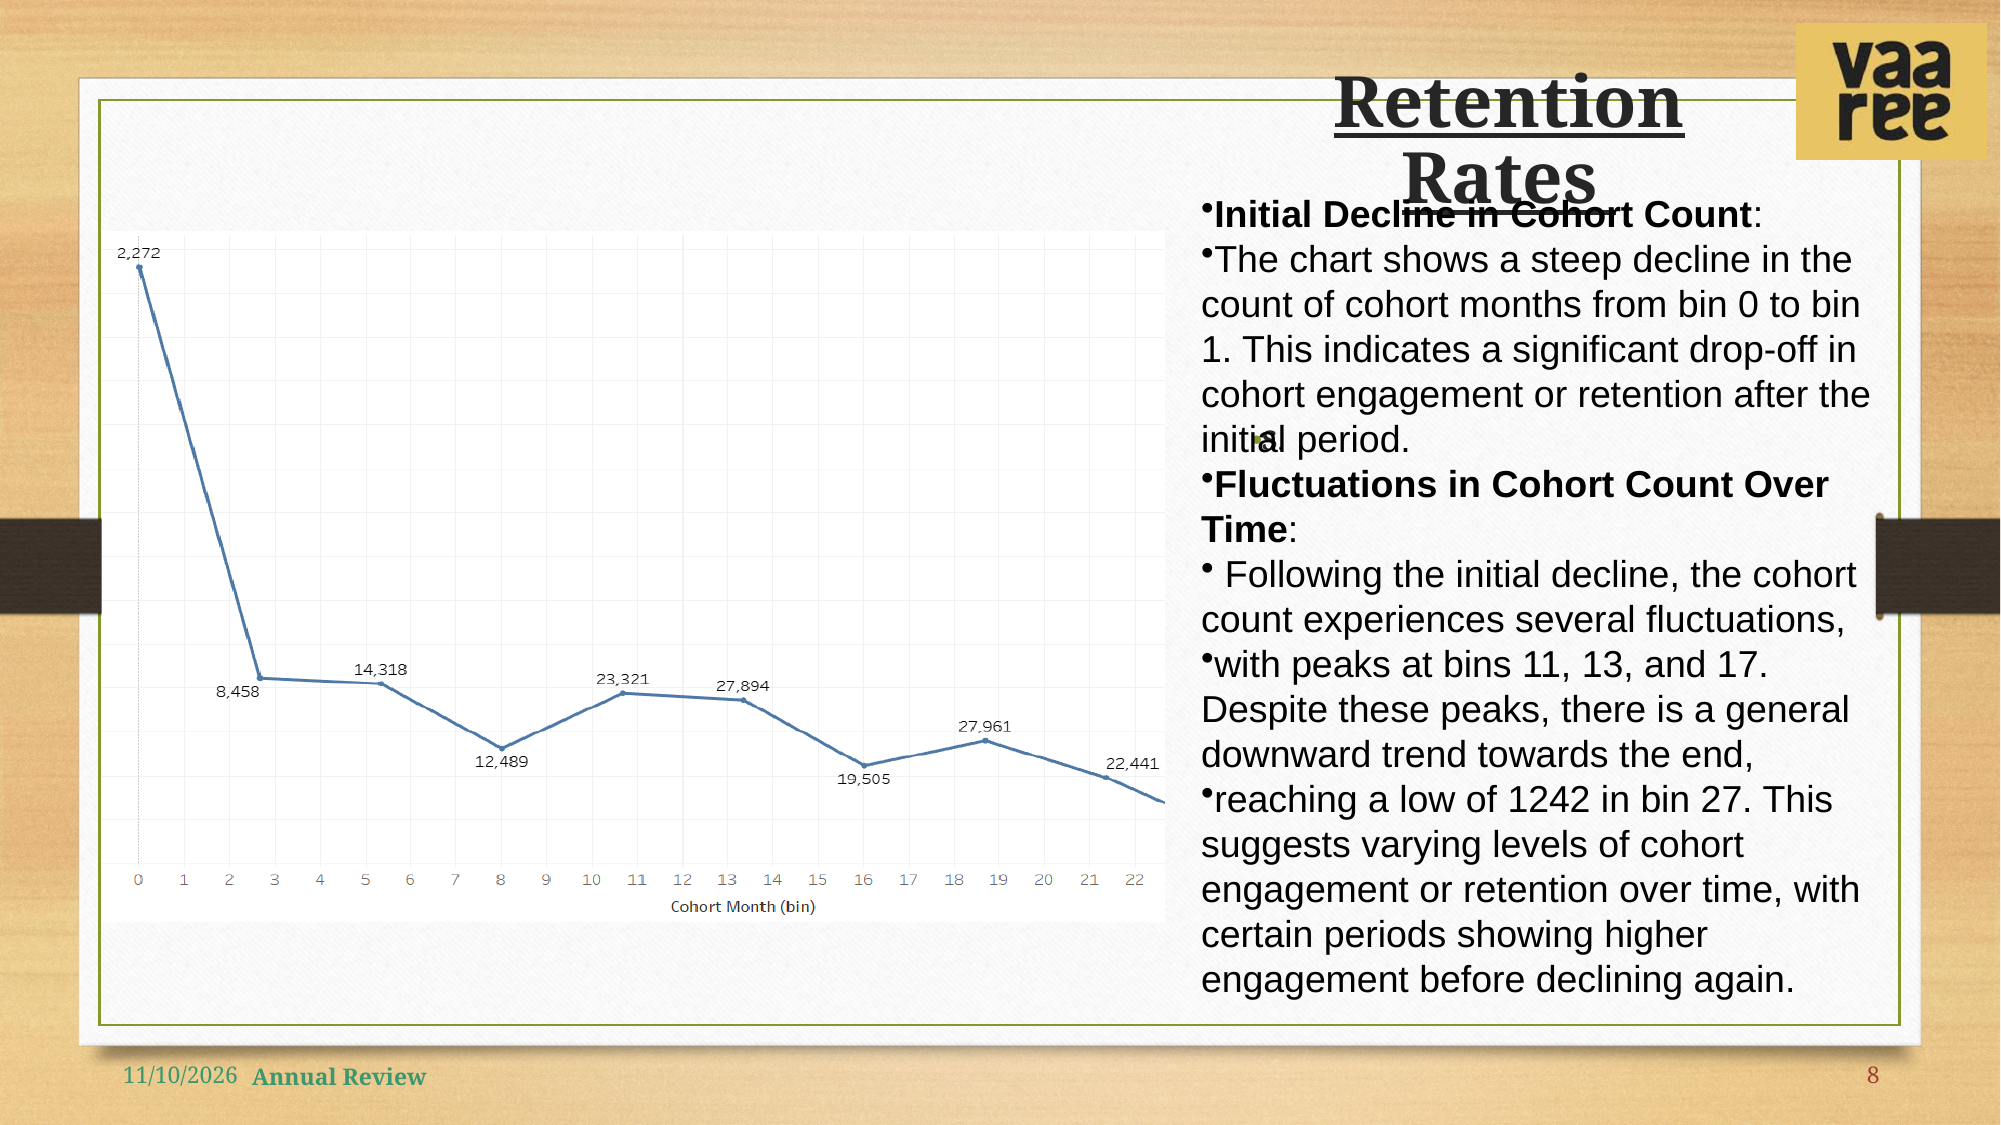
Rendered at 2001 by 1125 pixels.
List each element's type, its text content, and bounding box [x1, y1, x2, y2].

text_box Initial Decline in Cohort Count: The chart shows a steep decline in the count of cohort months from bin 0 to bin 1. This indicates a significant drop-off in cohort engagement or retention after the initial period. Fluctuations in Cohort Count Over Time: Following the initial decline, the cohort count experiences several fluctuations, with peaks at bins 11, 13, and 17. Despite these peaks, there is a general downward trend towards the end, reaching a low of 1242 in bin 27. This suggests varying levels of cohort engagement or retention over time, with certain periods showing higher engagement before declining again. [1186, 182, 1903, 1008]
title Retention Rates [1233, 22, 1785, 182]
picture [0, 0, 2001, 1125]
